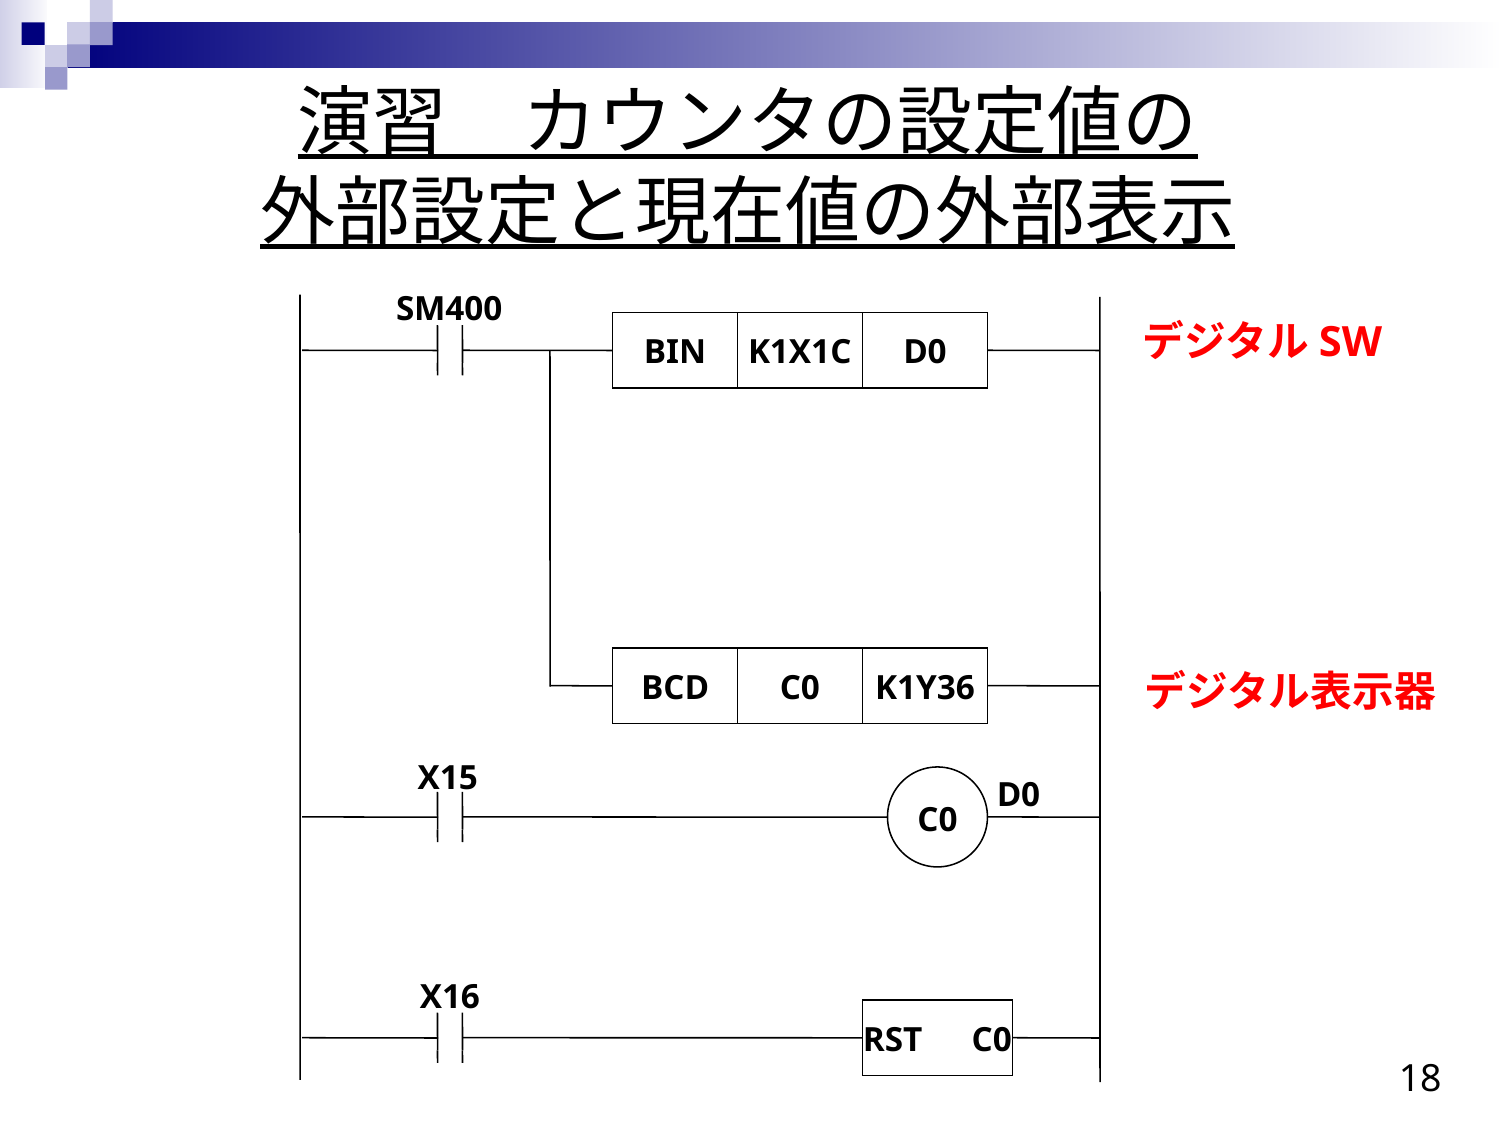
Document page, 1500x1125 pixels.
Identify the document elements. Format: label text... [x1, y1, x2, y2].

text_box RST C0 [862, 1000, 1013, 1076]
text_box デジタル表示器 [1129, 664, 1455, 715]
text_box [887, 766, 987, 850]
slide_number 18 [1340, 1034, 1500, 1125]
text_box D0 [981, 760, 1057, 826]
text_box BIN [612, 312, 737, 388]
text_box デジタルSW [1127, 314, 1394, 365]
text_box K1Y36 [863, 648, 988, 724]
text_box C0 [737, 648, 863, 724]
text_box SM400 [374, 281, 525, 332]
text_box K1X1C [737, 312, 863, 388]
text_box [437, 1012, 463, 1064]
text_box BCD [612, 648, 737, 724]
text_box X16 [406, 962, 494, 1028]
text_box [437, 791, 463, 843]
text_box D0 [863, 312, 988, 388]
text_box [437, 325, 463, 376]
text_box X15 [404, 743, 492, 809]
text_box [900, 851, 974, 867]
text_box 演習 カウンタの設定値の 外部設定と現在値の外部表示 [83, 65, 1412, 261]
text_box C0 [899, 785, 975, 851]
